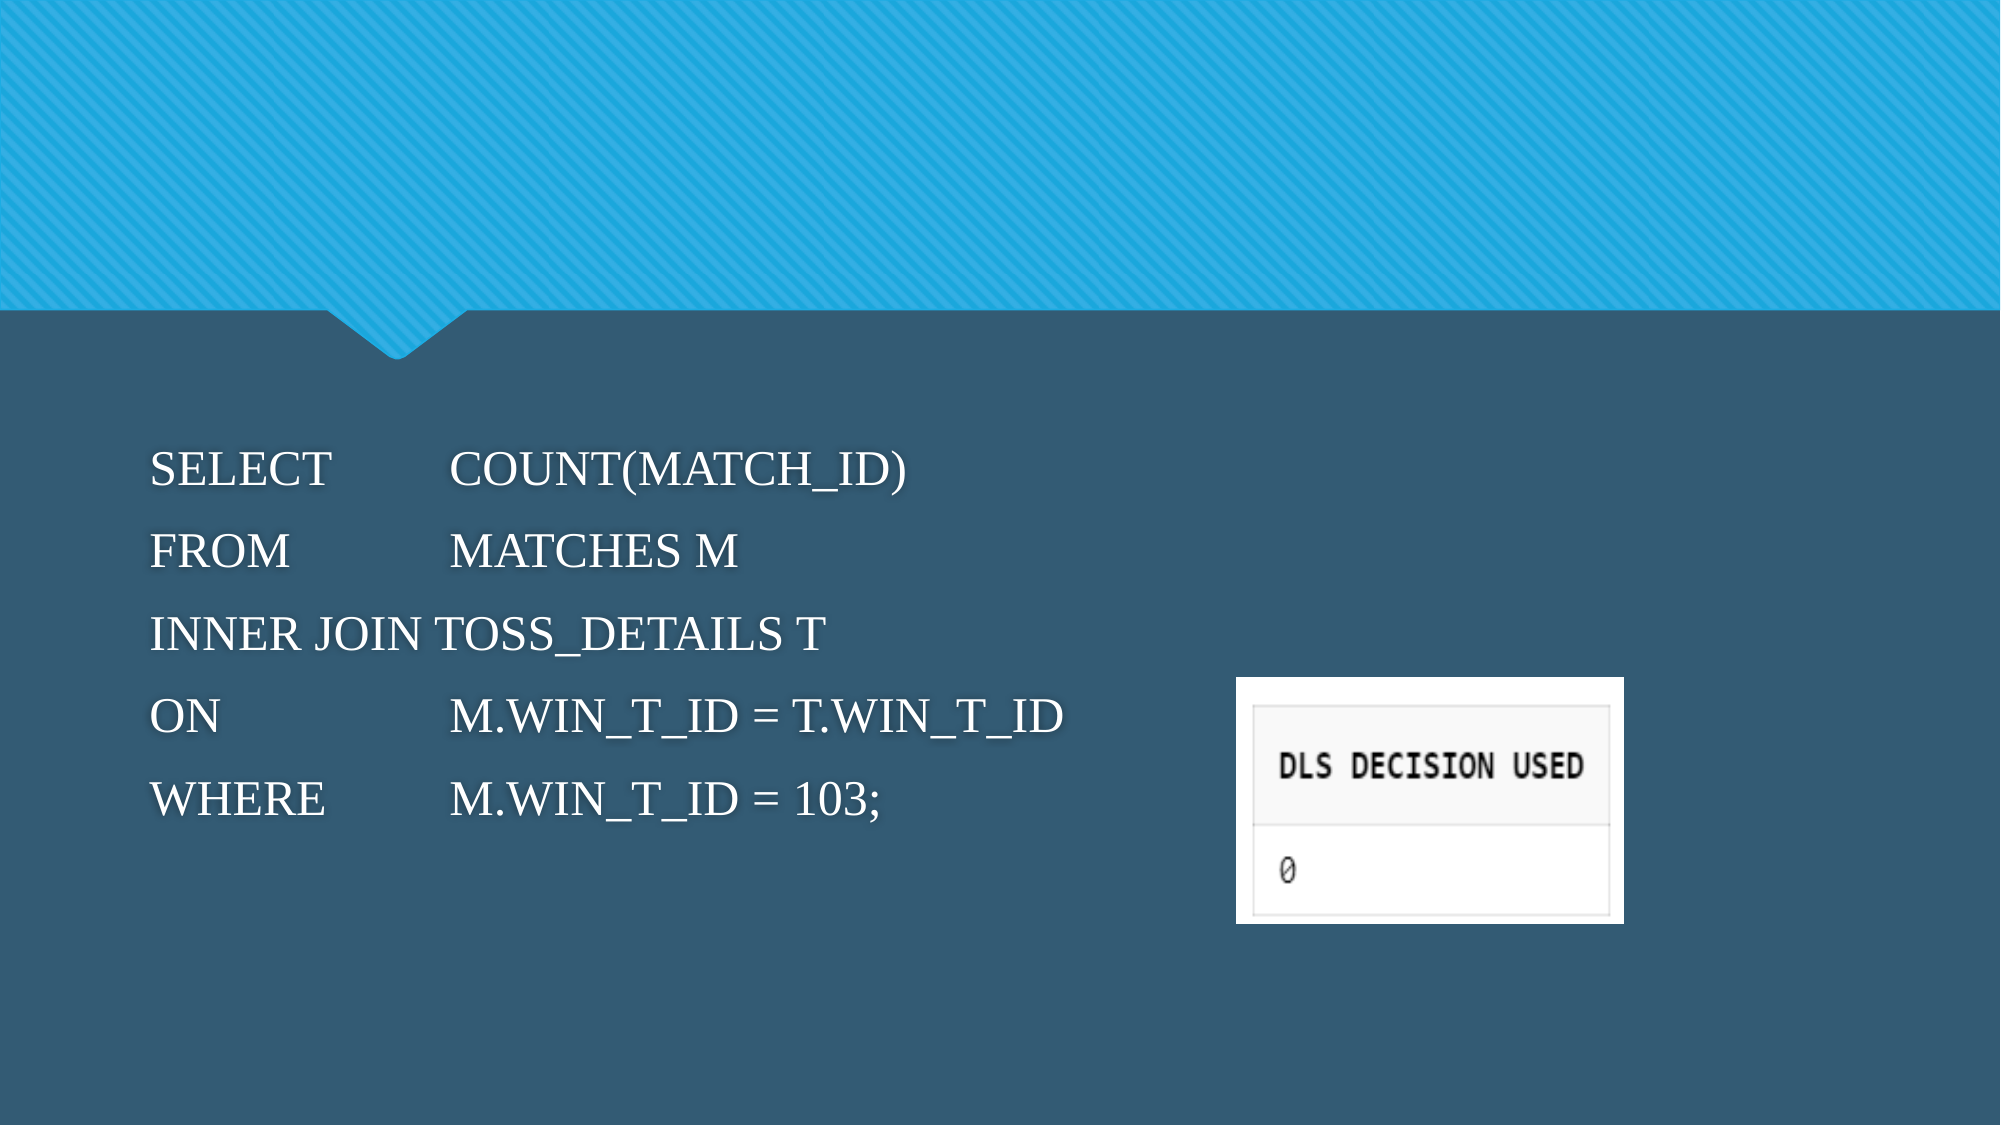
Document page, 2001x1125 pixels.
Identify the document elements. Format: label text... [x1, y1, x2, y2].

picture [1235, 677, 1624, 924]
picture [1, 1, 1999, 357]
list SELECT COUNT(MATCH_ID) FROM MATCHES M INNER JOIN TOSS_DETAILS T ON M.WIN_T_ID = T.WIN_T_ID WHERE M.WIN_T_ID = 103; [134, 364, 1866, 962]
